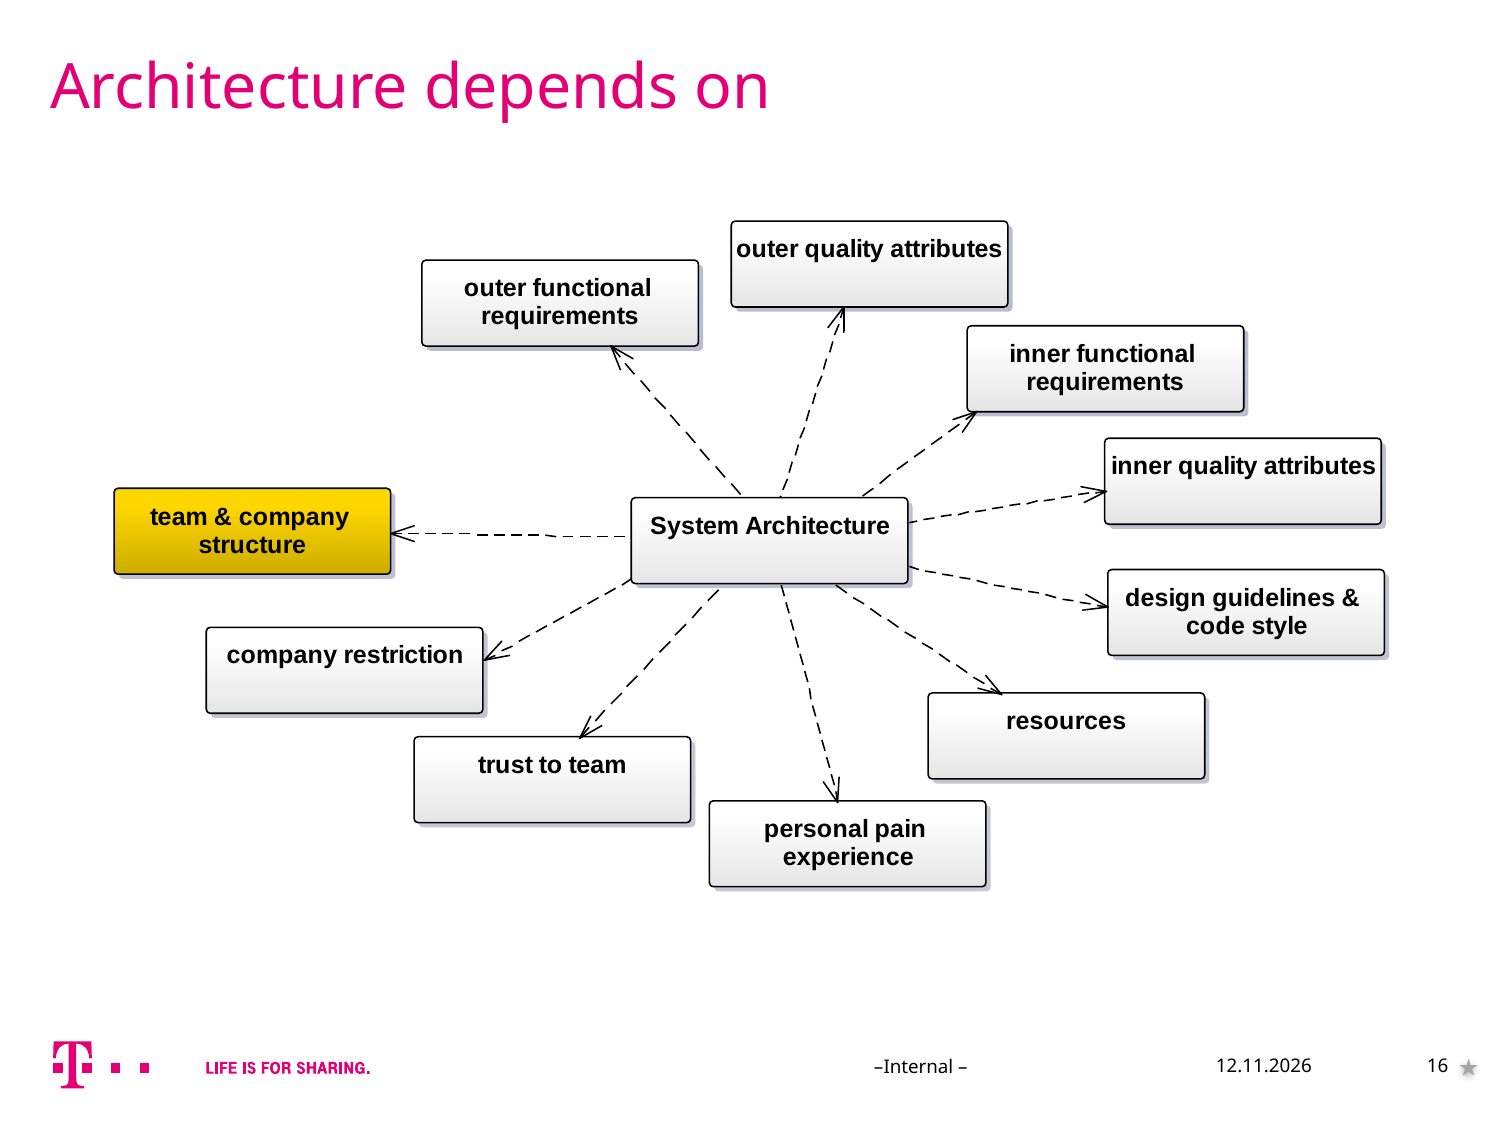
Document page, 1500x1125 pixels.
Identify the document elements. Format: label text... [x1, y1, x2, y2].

slide_number 16 [1400, 1054, 1449, 1078]
footer –Internal – [419, 1054, 1093, 1078]
title Architecture depends on [49, 54, 1444, 125]
picture [90, 197, 1410, 928]
text_box [1458, 1058, 1479, 1076]
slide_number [1115, 1054, 1400, 1078]
